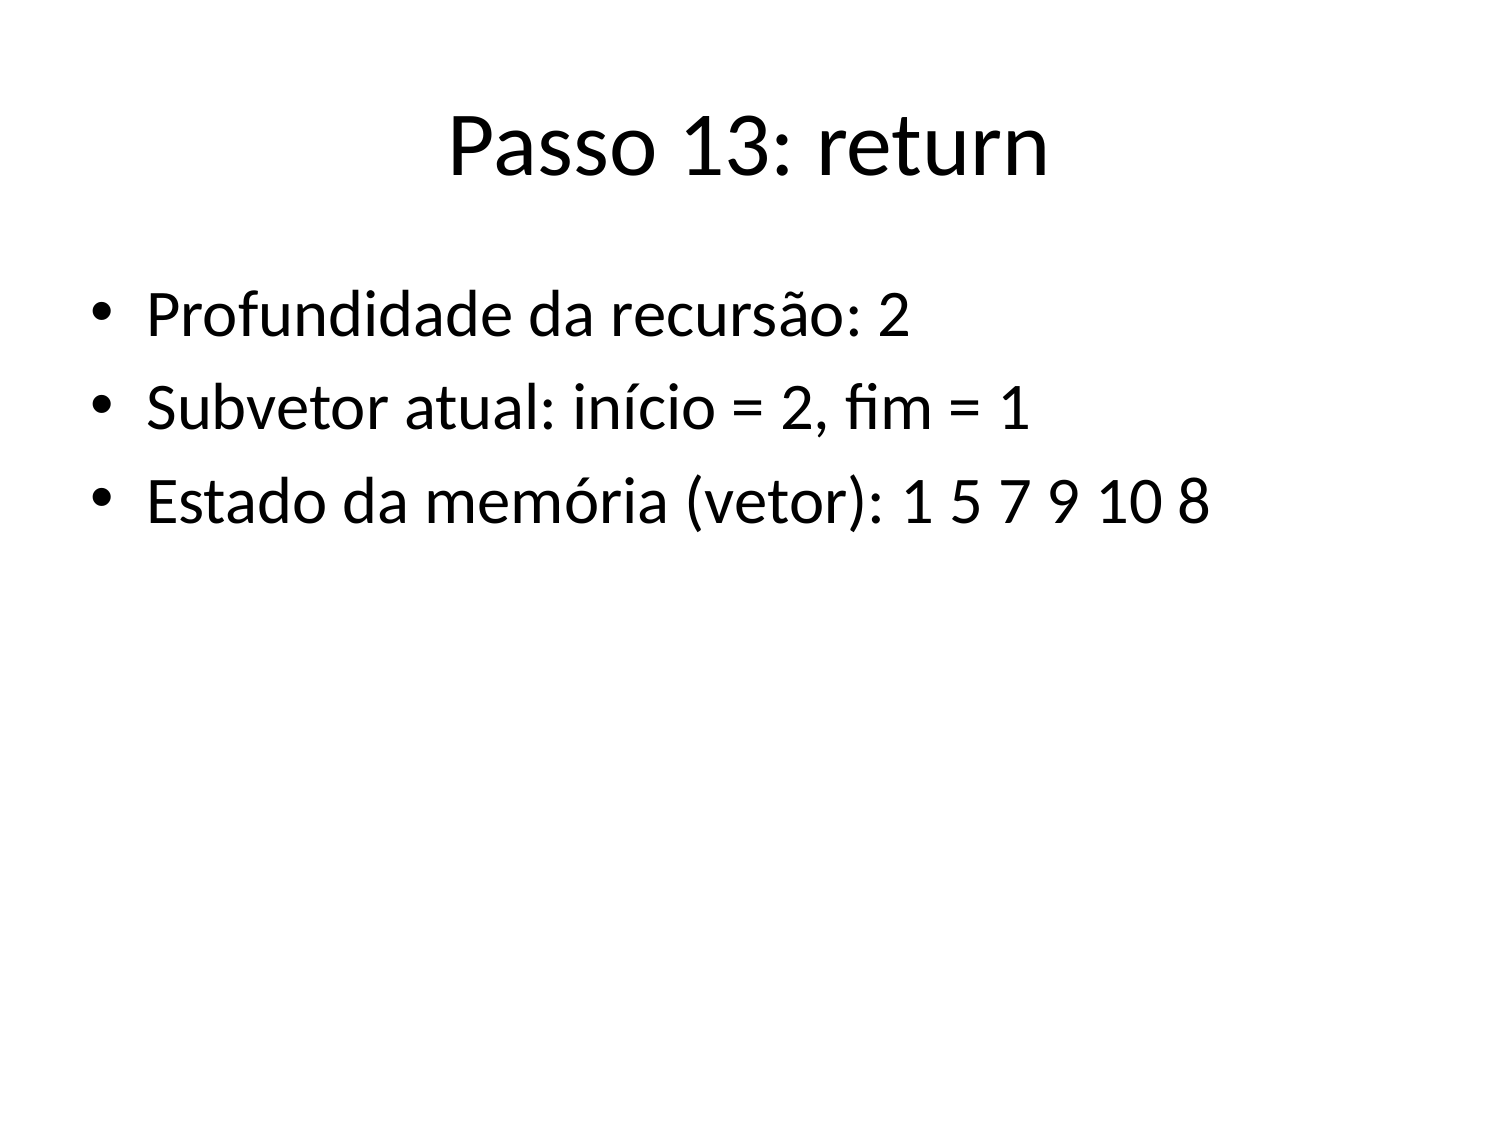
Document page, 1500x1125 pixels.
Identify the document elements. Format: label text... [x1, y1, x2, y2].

title Passo 13: return [75, 45, 1425, 233]
list Profundidade da recursão: 2 Subvetor atual: início = 2, fim = 1 Estado da memória (vetor): 1 5 7 9 10 8 [75, 262, 1425, 1005]
